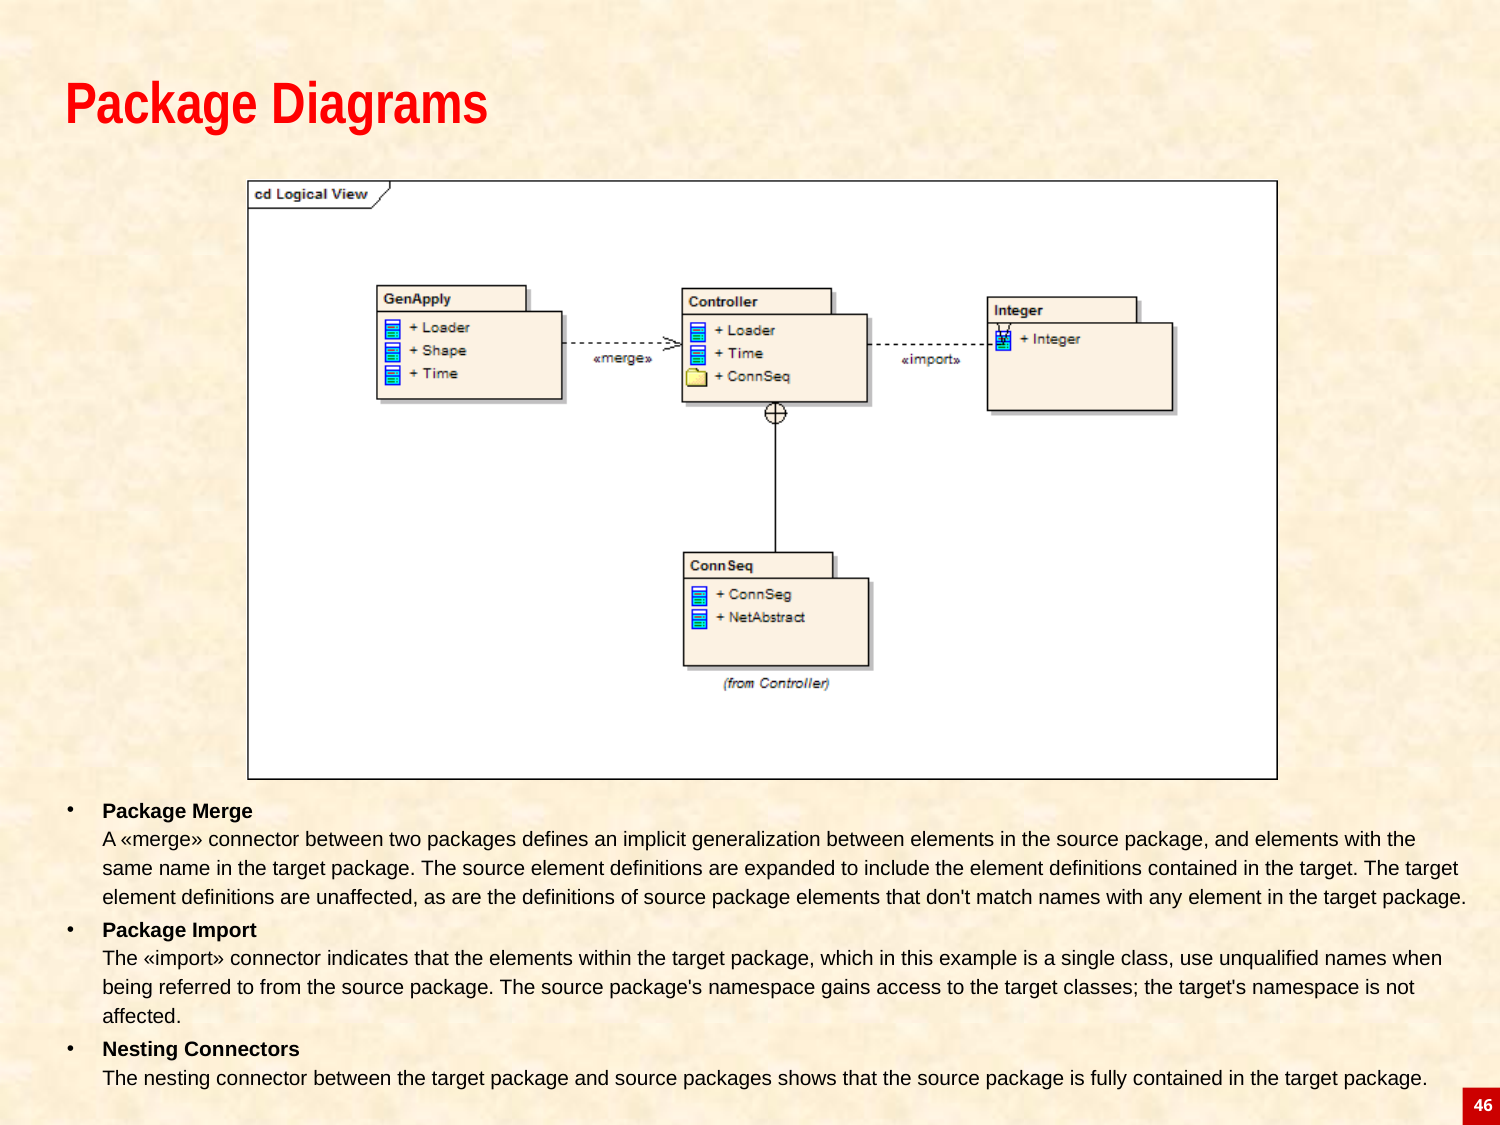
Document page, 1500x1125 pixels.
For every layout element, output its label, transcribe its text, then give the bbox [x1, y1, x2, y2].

title Package Diagrams [49, 49, 1363, 151]
picture [0, 0, 1500, 1125]
slide_number 46 [1462, 1087, 1500, 1125]
text_box Package Merge A «merge» connector between two packages defines an implicit generalization between elements in the source package, and elements with the same name in the target package. The source element definitions are expanded to include the element definitions contained in the target. The target element definitions are unaffected, as are the definitions of source package elements that don't match names with any element in the target package. Package Import The «import» connector indicates that the elements within the target package, which in this example is a single class, use unqualified names when being referred to from the source package. The source package's namespace gains access to the target classes; the target's namespace is not affected. Nesting Connectors The nesting connector between the target package and source packages shows that the source package is fully contained in the target package. [52, 786, 1486, 1097]
